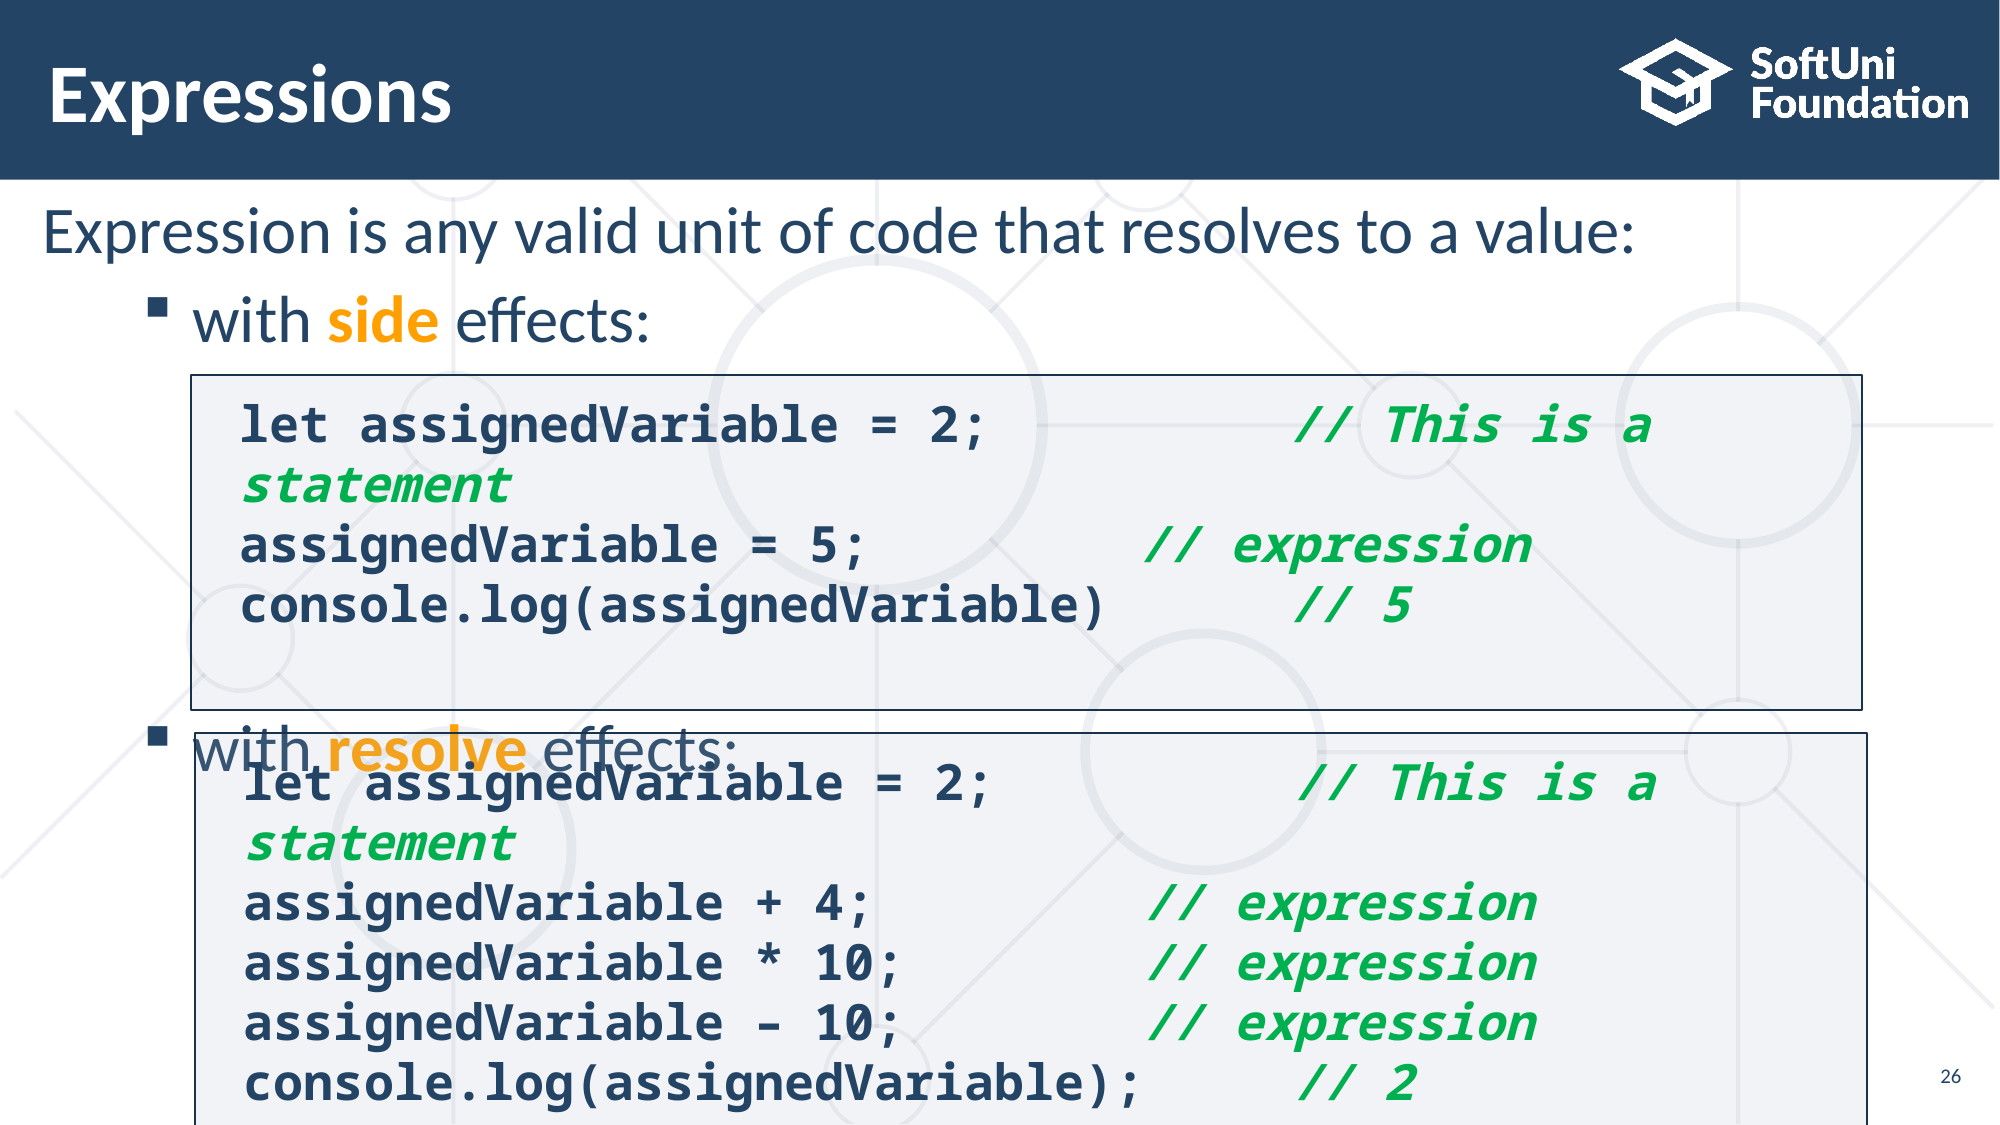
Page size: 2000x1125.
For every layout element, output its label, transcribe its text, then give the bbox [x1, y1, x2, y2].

list Expression is any valid unit of code that resolves to a value: with side effects: with resolve effects: [0, 196, 1925, 1050]
text_box let assignedVariable = 2; // This is a statement assignedVariable = 5; // expression console.log(assignedVariable) // 5 [191, 374, 1863, 711]
text_box let assignedVariable = 2; // This is a statement assignedVariable + 4; // expression assignedVariable * 10; // expression assignedVariable – 10; // expression console.log(assignedVariable); // 2 [195, 733, 1867, 1125]
title Expressions [31, 16, 1591, 162]
picture [1618, 38, 1968, 126]
slide_number 26 [1896, 1049, 1968, 1101]
